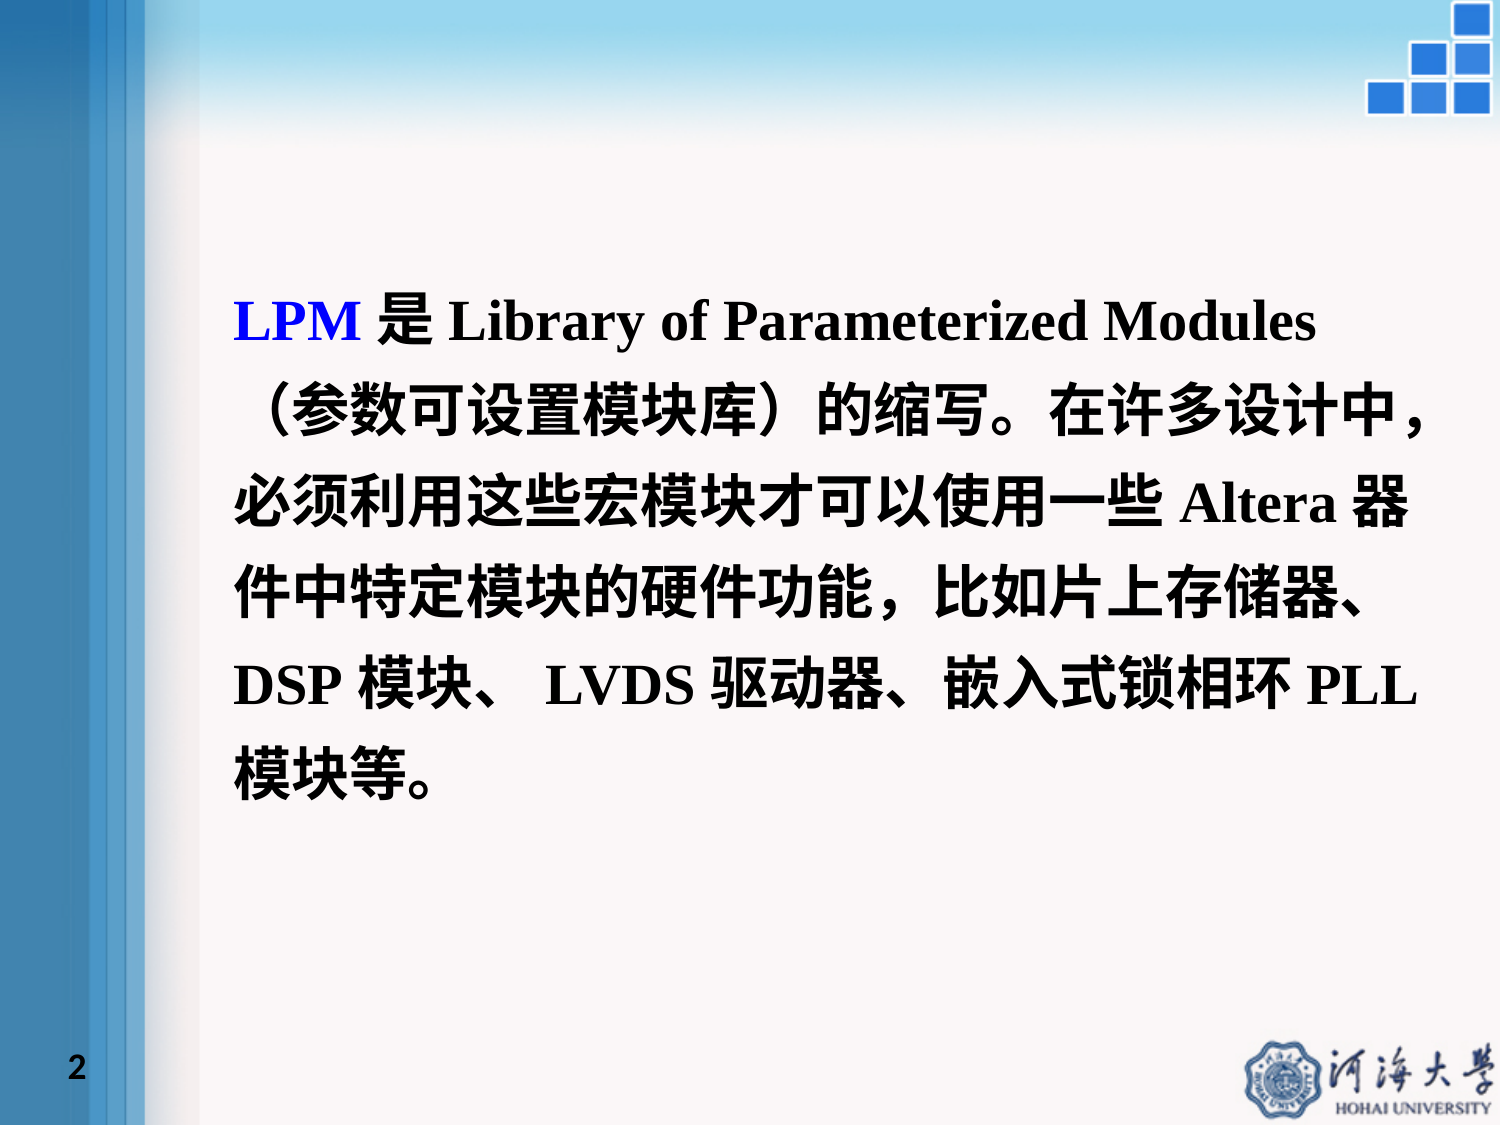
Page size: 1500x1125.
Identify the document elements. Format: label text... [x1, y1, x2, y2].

text_box LPM是Library of Parameterized Modules（参数可设置模块库）的缩写。在许多设计中，必须利用这些宏模块才可以使用一些Altera器件中特定模块的硬件功能，比如片上存储器、DSP模块、LVDS驱动器、嵌入式锁相环PLL模块等。 [218, 253, 1459, 815]
picture [0, 0, 1500, 1125]
text_box 2 [53, 1035, 148, 1103]
